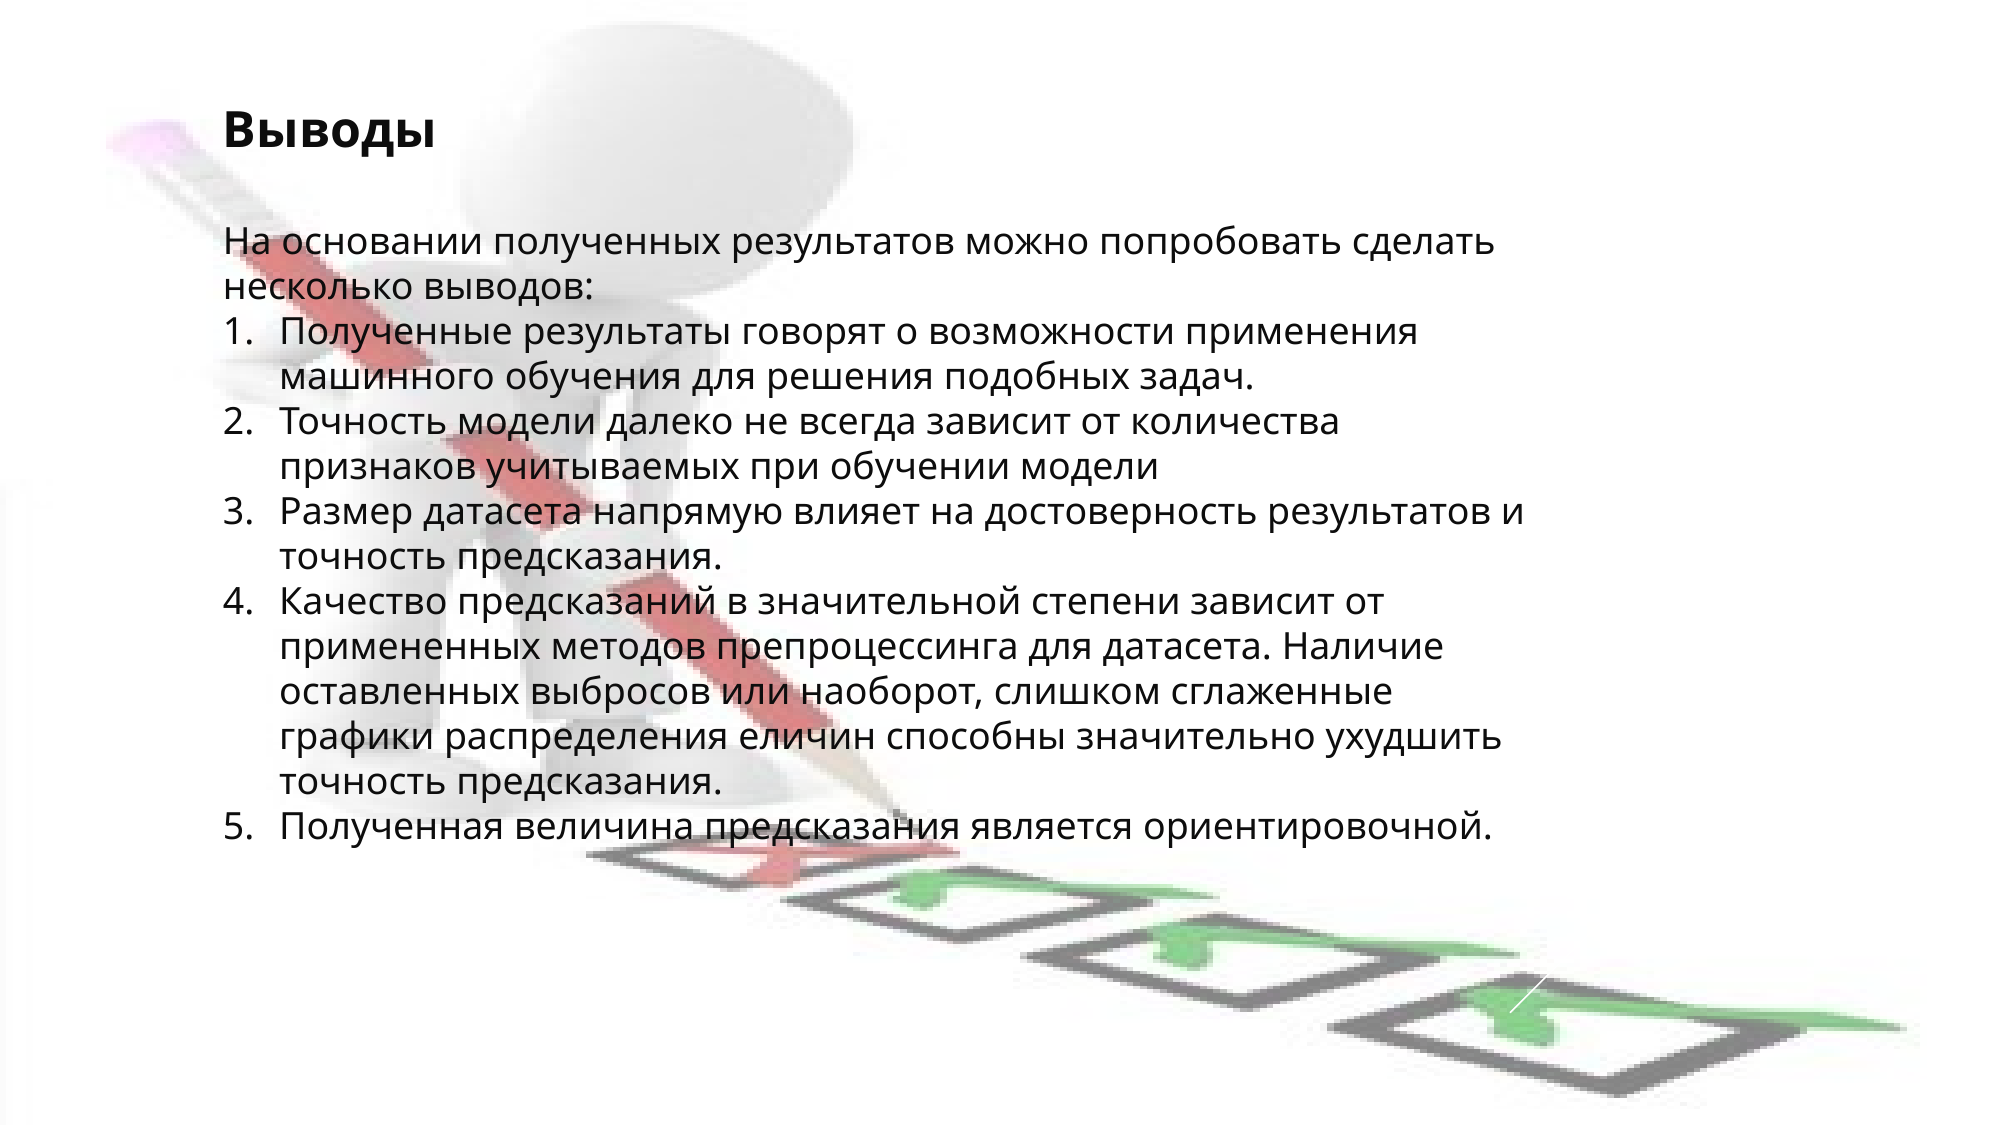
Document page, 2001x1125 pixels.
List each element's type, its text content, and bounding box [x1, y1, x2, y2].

text_box На основании полученных результатов можно попробовать сделать несколько выводов: Полученные результаты говорят о возможности применения машинного обучения для решения подобных задач. Точность модели далеко не всегда зависит от количества признаков учитываемых при обучении модели Размер датасета напрямую влияет на достоверность результатов и точность предсказания. Качество предсказаний в значительной степени зависит от примененных методов препроцессинга для датасета. Наличие оставленных выбросов или наоборот, слишком сглаженные графики распределения еличин способны значительно ухудшить точность предсказания. Полученная величина предсказания является ориентировочной. [208, 209, 1545, 855]
text_box Выводы [208, 90, 911, 165]
